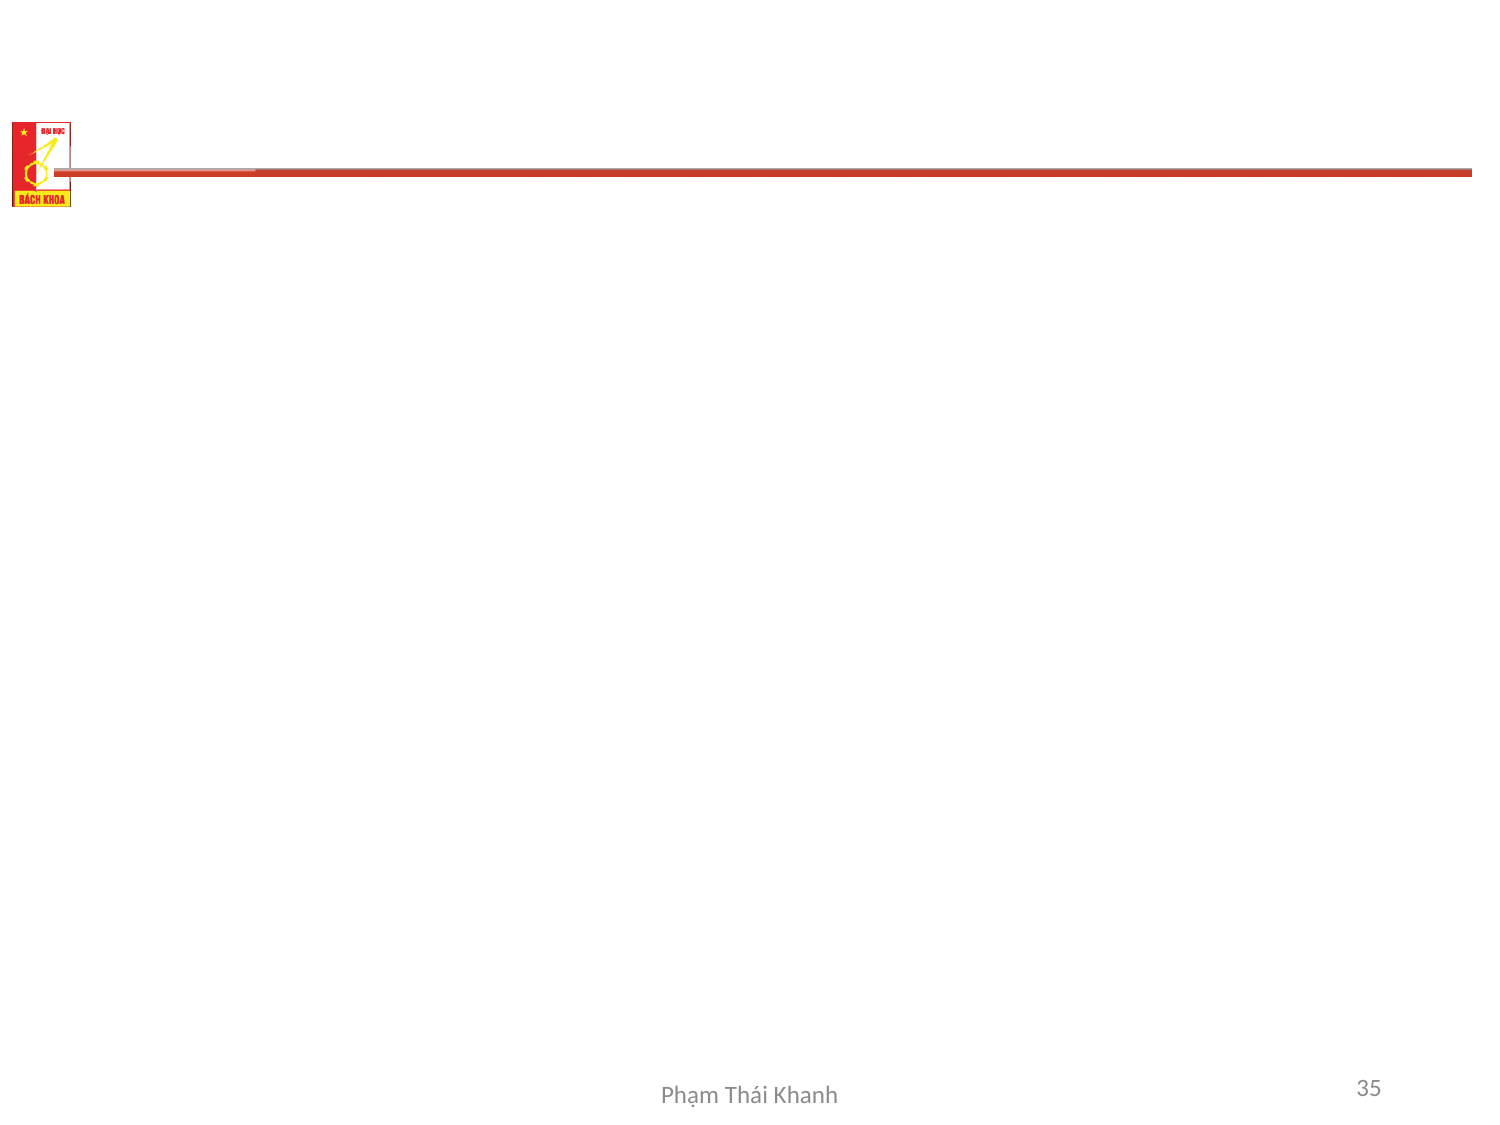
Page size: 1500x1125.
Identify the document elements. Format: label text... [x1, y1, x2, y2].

slide_number 35 [1059, 1063, 1397, 1124]
picture [12, 122, 1472, 207]
footer Phạm Thái Khanh [496, 1063, 1004, 1124]
